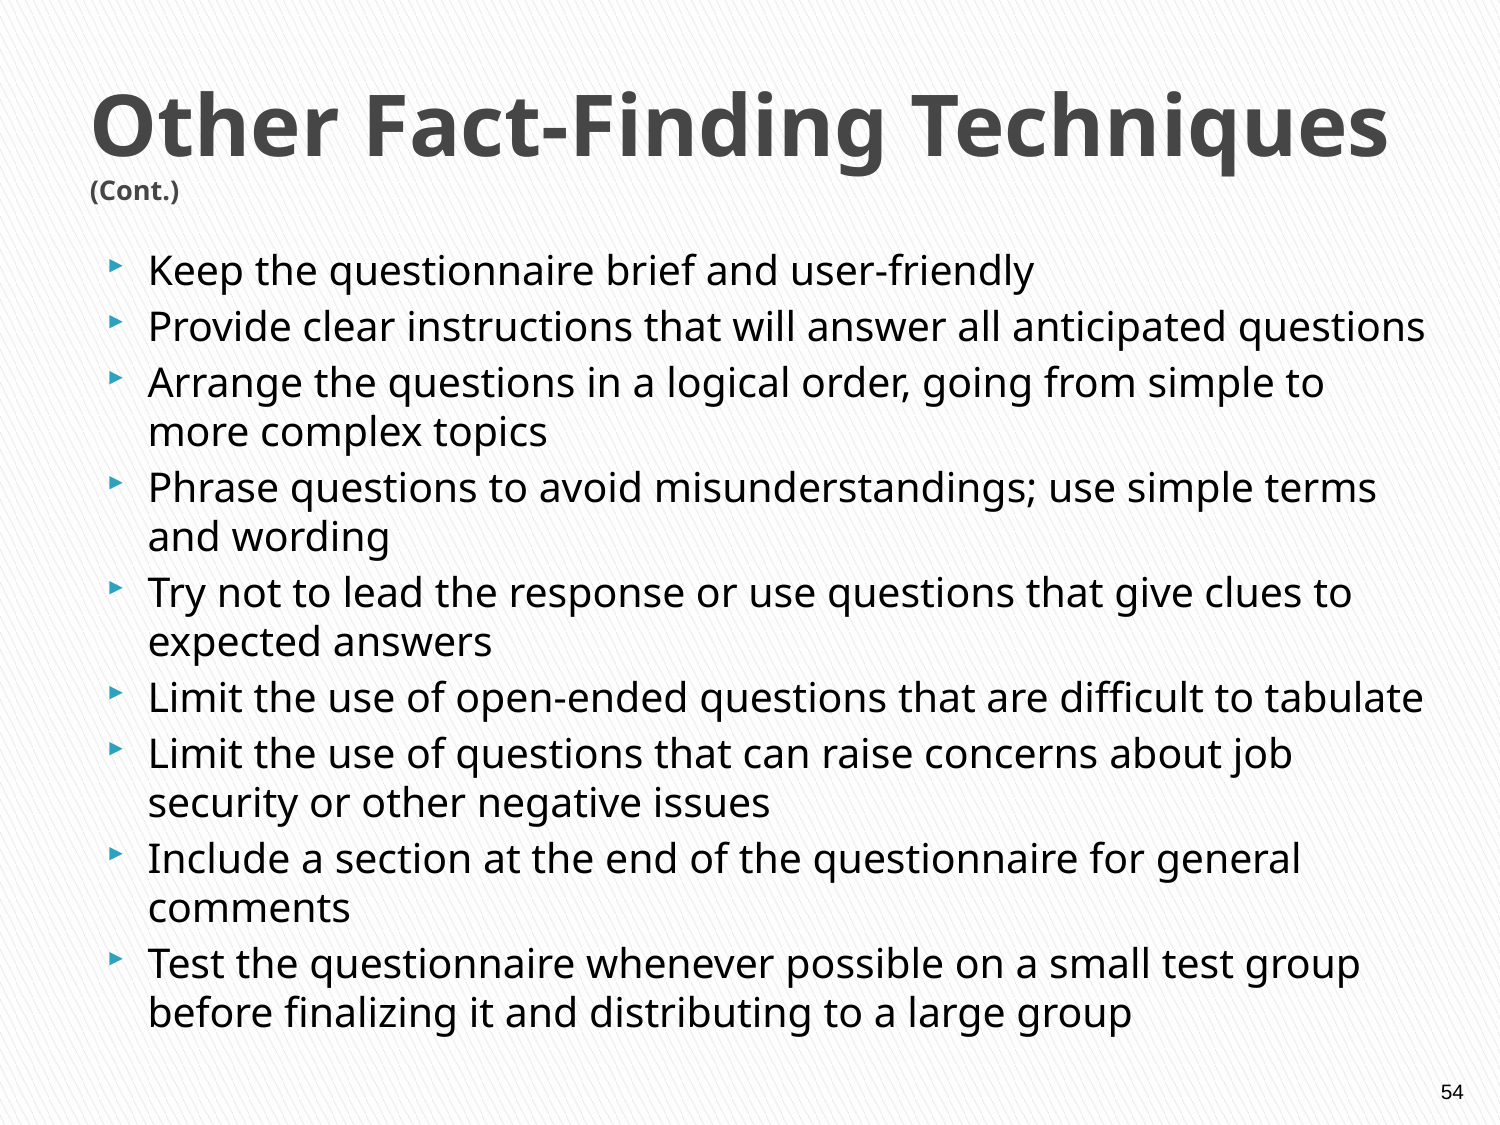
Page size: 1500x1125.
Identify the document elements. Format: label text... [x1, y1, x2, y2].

list Keep the questionnaire brief and user-friendly Provide clear instructions that will answer all anticipated questions Arrange the questions in a logical order, going from simple to more complex topics Phrase questions to avoid misunderstandings; use simple terms and wording Try not to lead the response or use questions that give clues to expected answers Limit the use of open-ended questions that are difficult to tabulate Limit the use of questions that can raise concerns about job security or other negative issues Include a section at the end of the questionnaire for general comments Test the questionnaire whenever possible on a small test group before finalizing it and distributing to a large group [75, 236, 1450, 1063]
slide_number 54 [1418, 1051, 1479, 1112]
title Other Fact-Finding Techniques (Cont.) [75, 44, 1425, 233]
